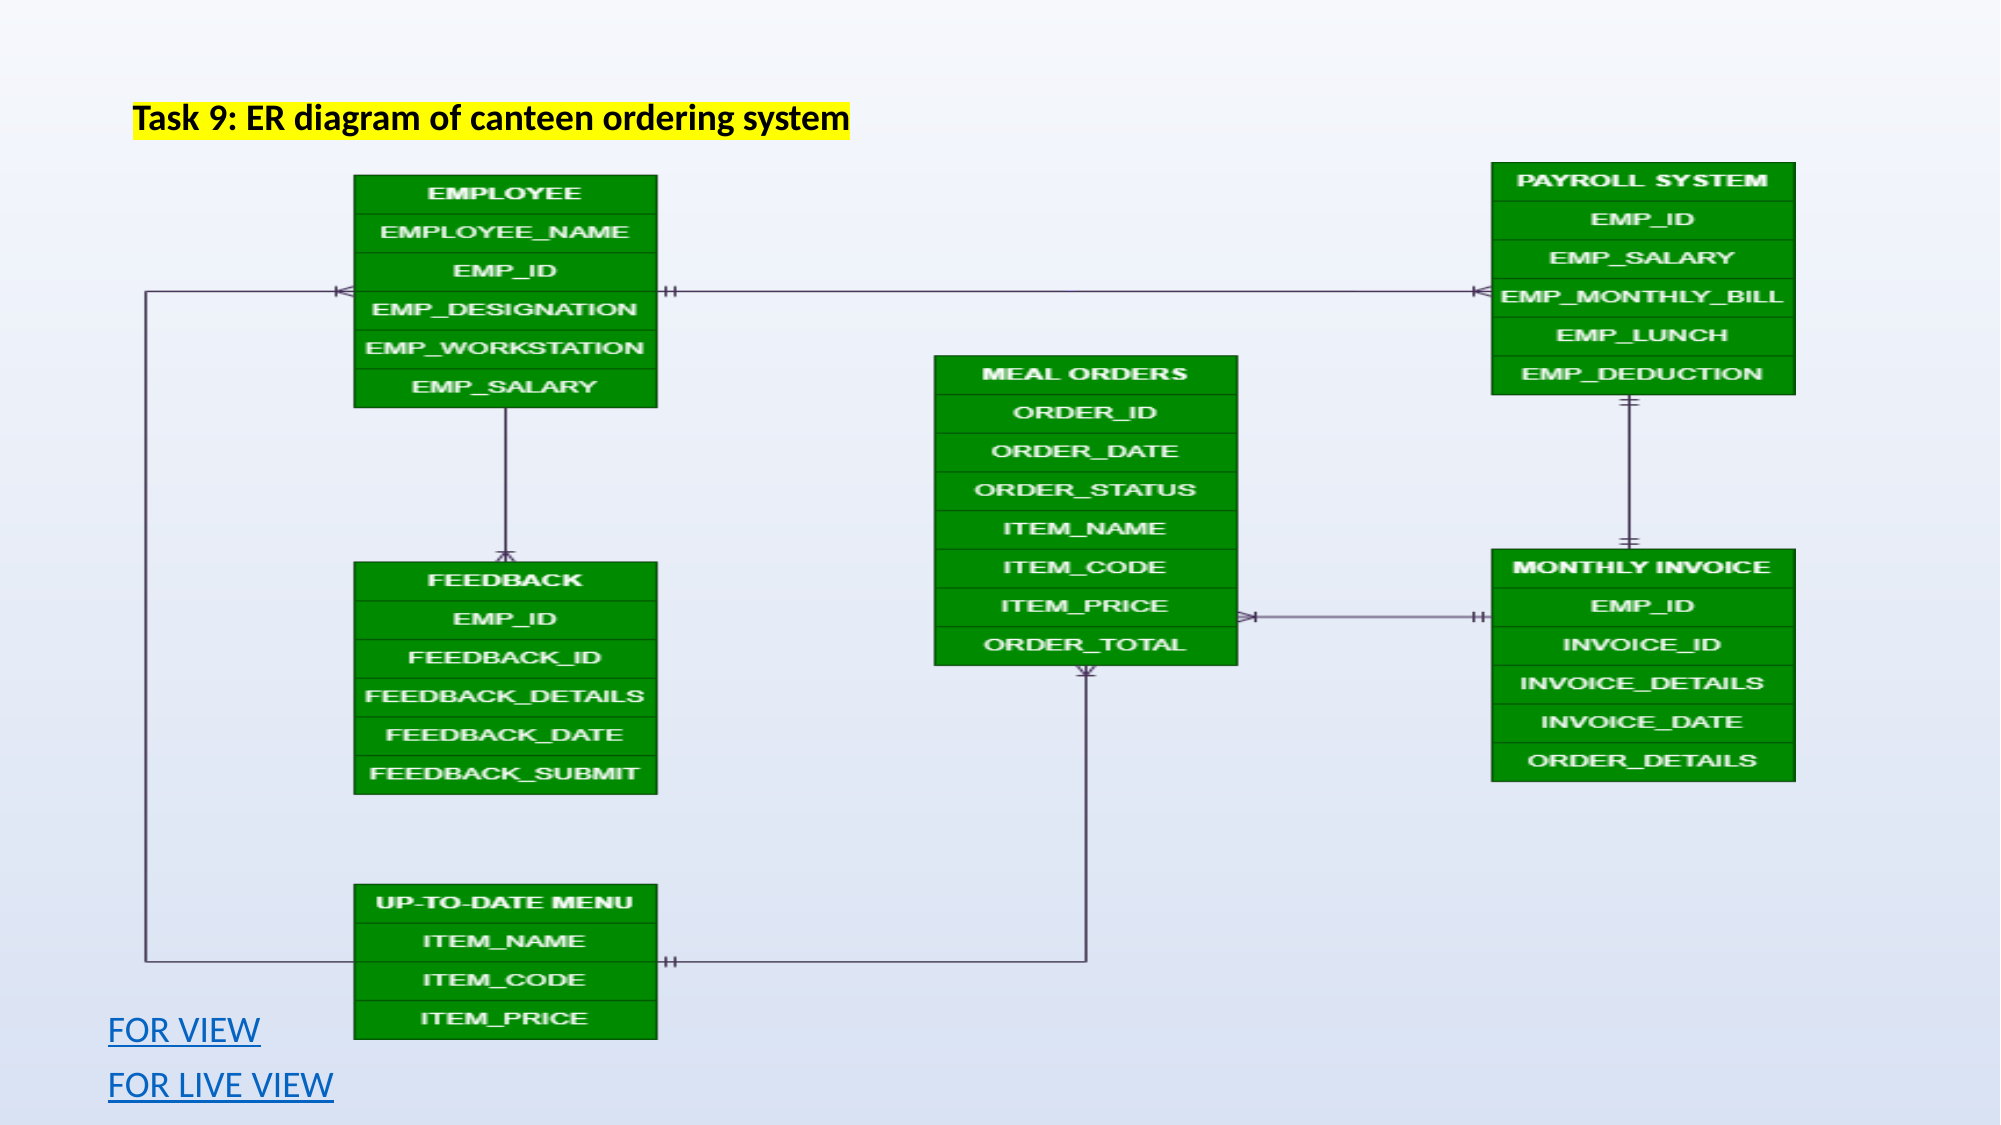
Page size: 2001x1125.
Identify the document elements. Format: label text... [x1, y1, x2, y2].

text_box Task 9: ER diagram of canteen ordering system [117, 85, 931, 146]
text_box FOR VIEW [93, 990, 293, 1058]
picture [129, 162, 1796, 1040]
text_box FOR LIVE VIEW [93, 1046, 466, 1113]
